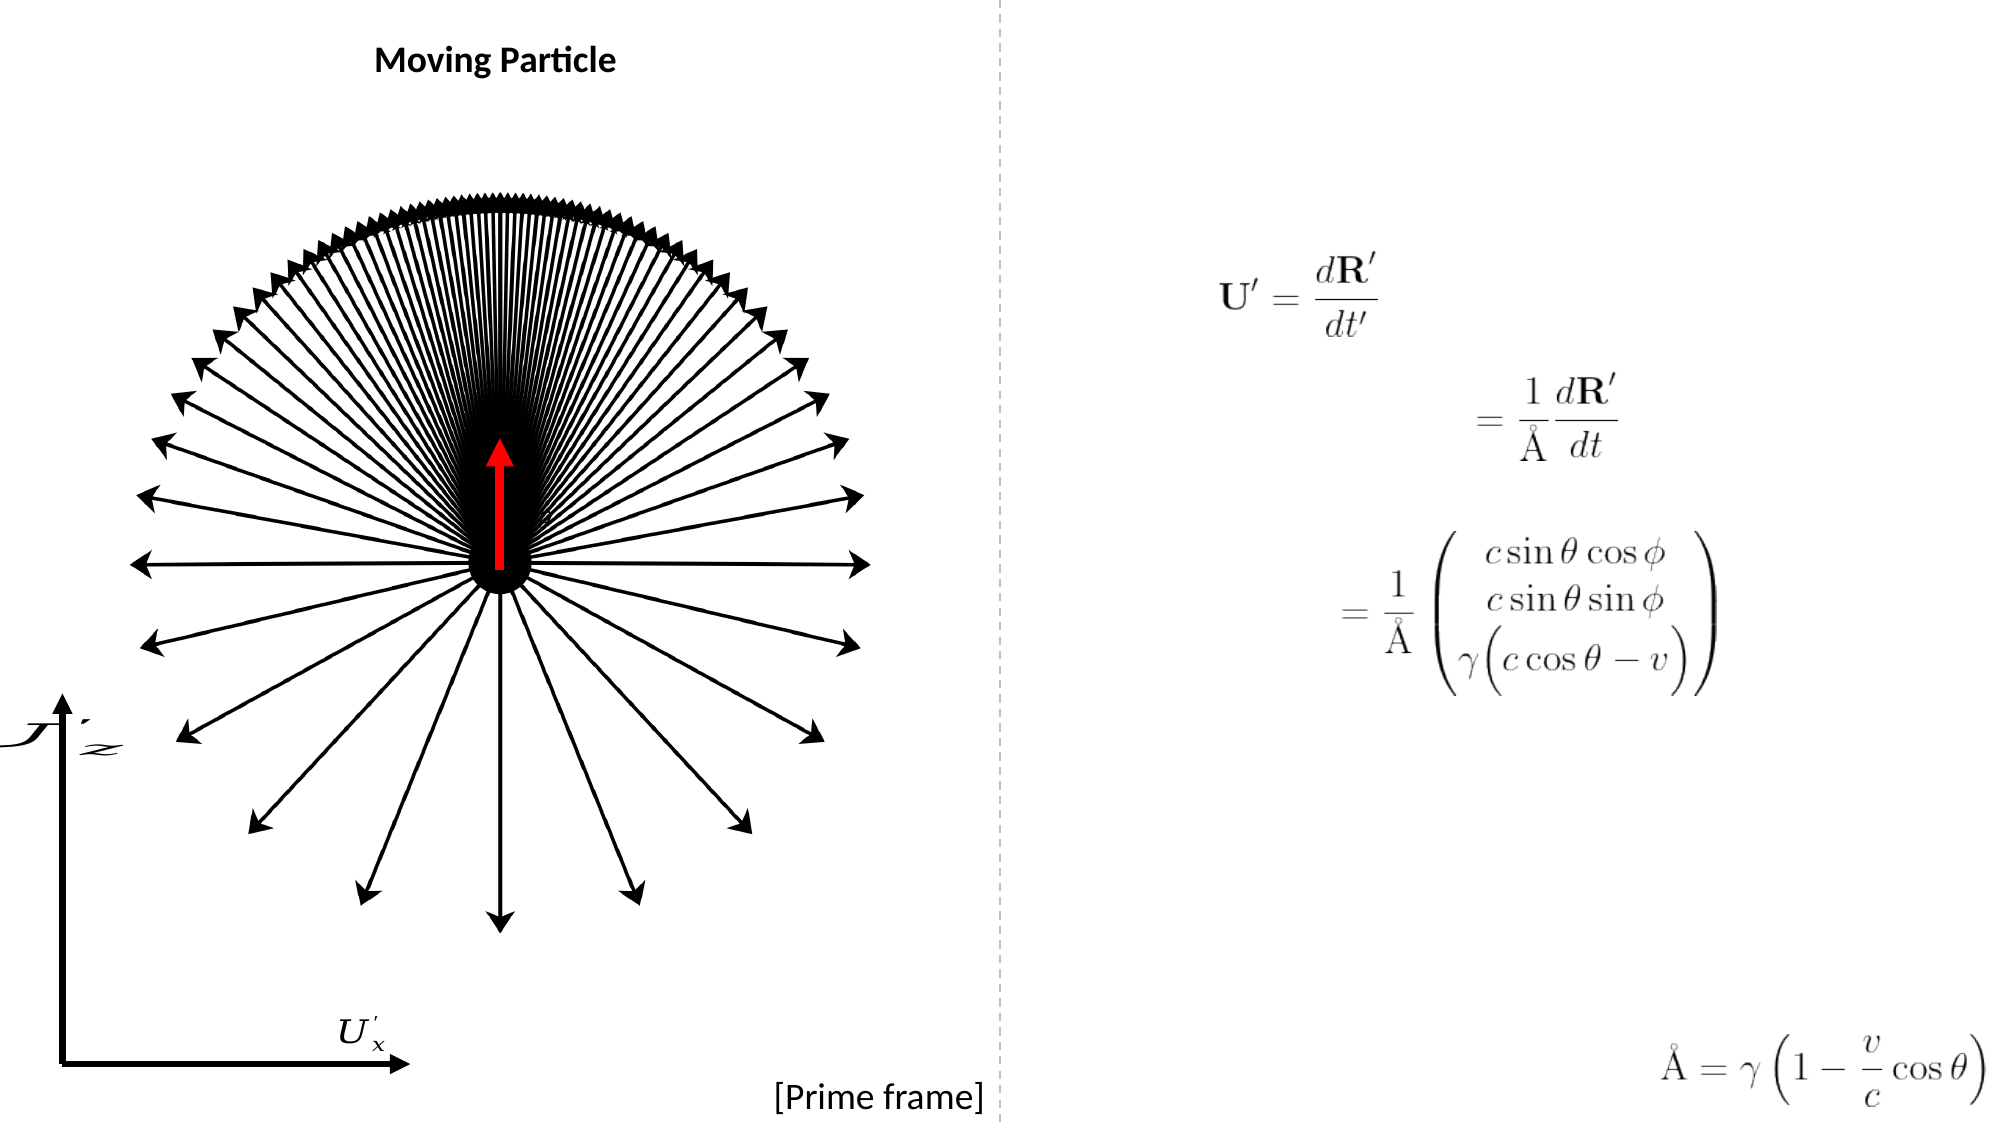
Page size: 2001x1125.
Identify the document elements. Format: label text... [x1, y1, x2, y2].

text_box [0, 172, 1091, 953]
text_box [0, 693, 411, 1065]
picture [1660, 1034, 1986, 1107]
text_box [Prime frame] [0, 1064, 999, 1125]
picture [1342, 531, 1717, 696]
text_box Moving Particle [0, 27, 999, 88]
picture [1477, 371, 1619, 461]
picture [1218, 250, 1378, 337]
